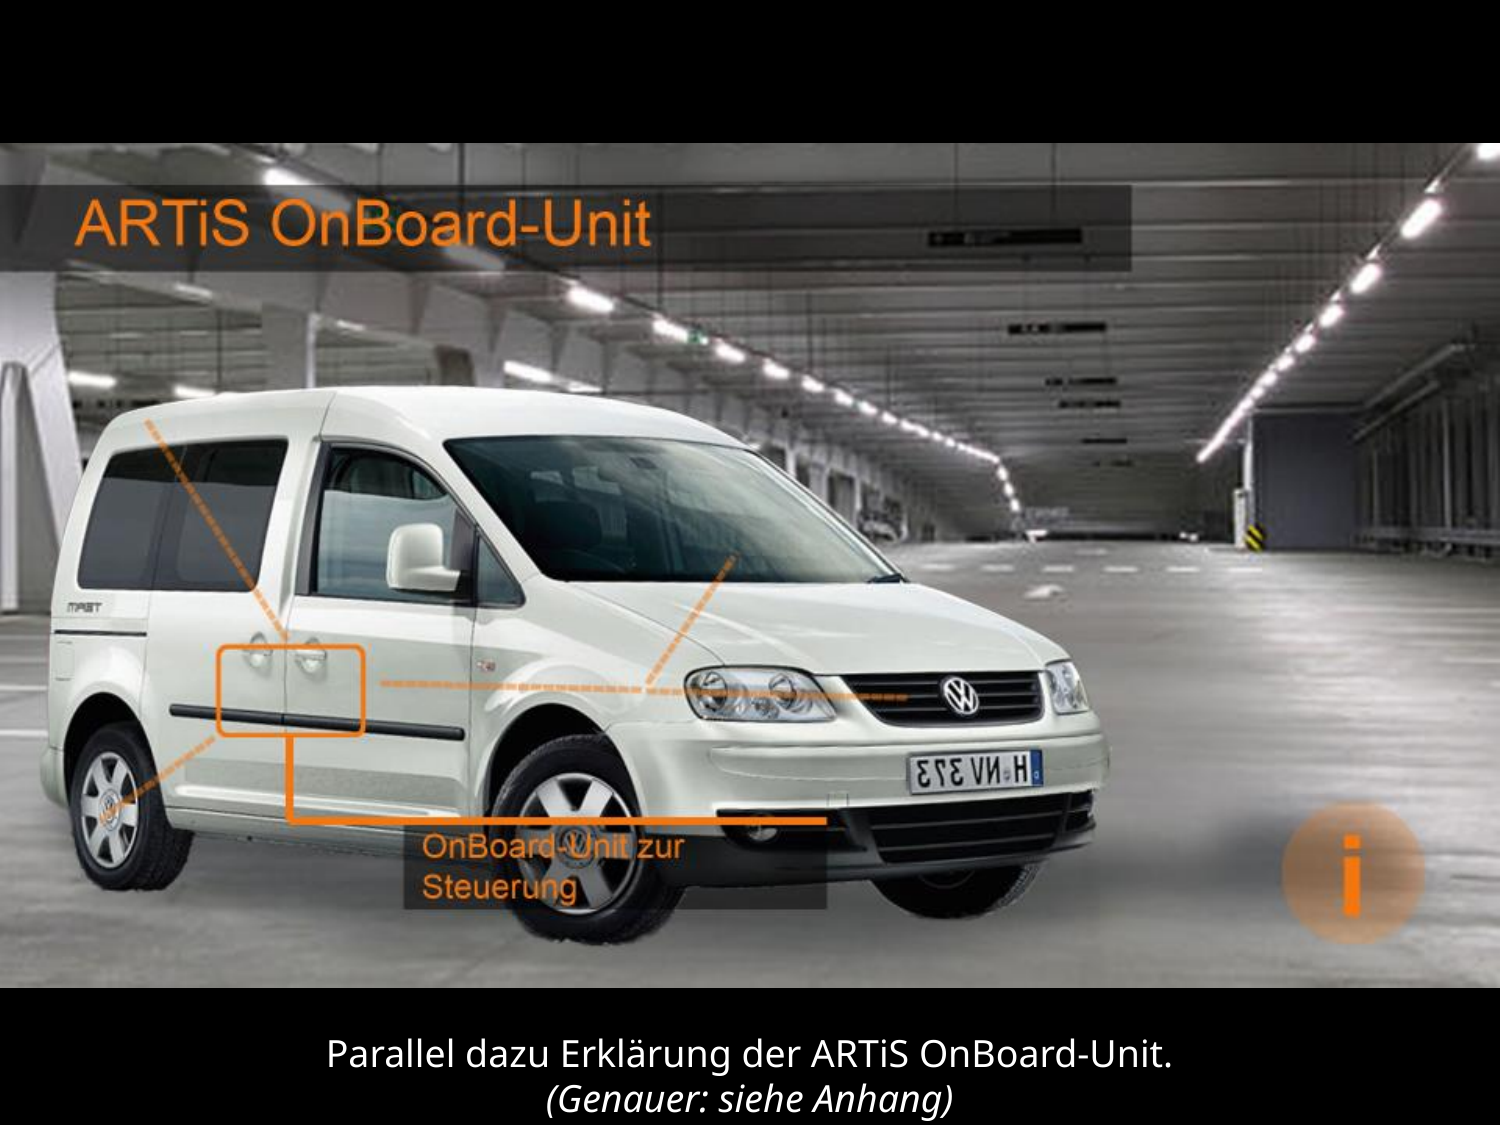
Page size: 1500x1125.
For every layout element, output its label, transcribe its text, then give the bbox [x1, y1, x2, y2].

text_box Parallel dazu Erklärung der ARTiS OnBoard-Unit. (Genauer: siehe Anhang) [0, 1023, 1500, 1125]
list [0, 143, 1500, 988]
